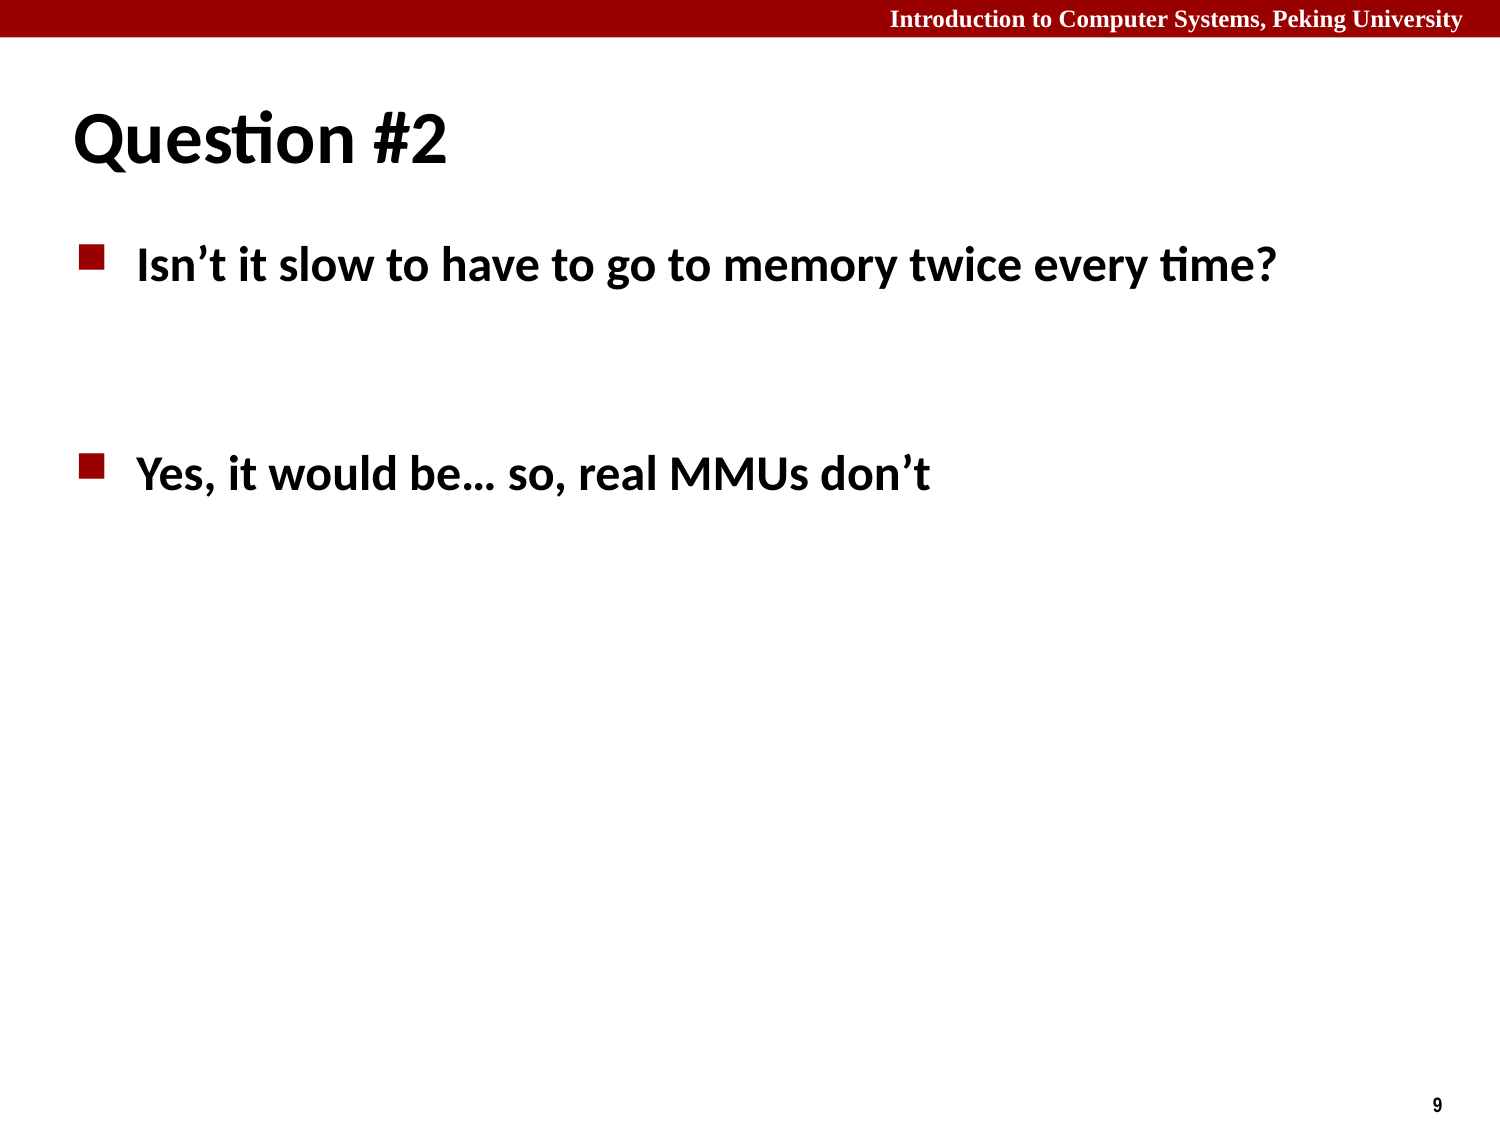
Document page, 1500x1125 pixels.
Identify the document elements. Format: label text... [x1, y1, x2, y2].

list Isn’t it slow to have to go to memory twice every time? Yes, it would be… so, real MMUs don’t [64, 223, 1361, 1040]
title Question #2 [58, 71, 1305, 197]
